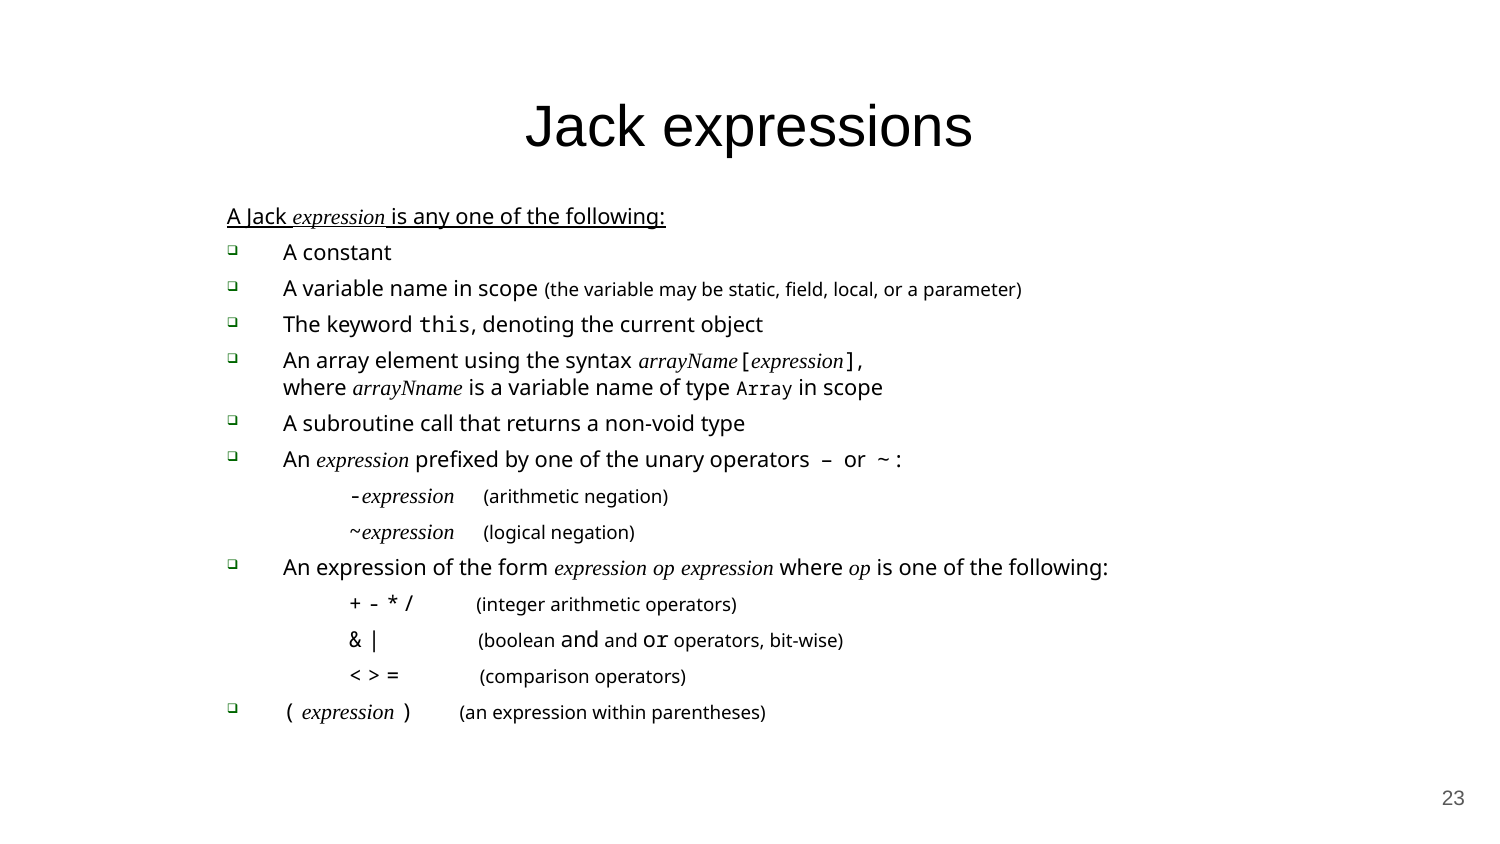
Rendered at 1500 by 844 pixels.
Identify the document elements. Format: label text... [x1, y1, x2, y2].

title Jack expressions [51, 72, 1449, 167]
text_box A Jack expression is any one of the following: A constant A variable name in scope (the variable may be static, field, local, or a parameter) The keyword this, denoting the current object An array element using the syntax arrayName[expression], where arrayNname is a variable name of type Array in scope A subroutine call that returns a non-void type An expression prefixed by one of the unary operators – or ~ : -expression (arithmetic negation) ~expression (logical negation) An expression of the form expression op expression where op is one of the following: + - * / (integer arithmetic operators) & | (boolean and and or operators, bit-wise) < > = (comparison operators) ( expression ) (an expression within parentheses) [215, 197, 1257, 778]
slide_number 23 [1389, 764, 1480, 830]
